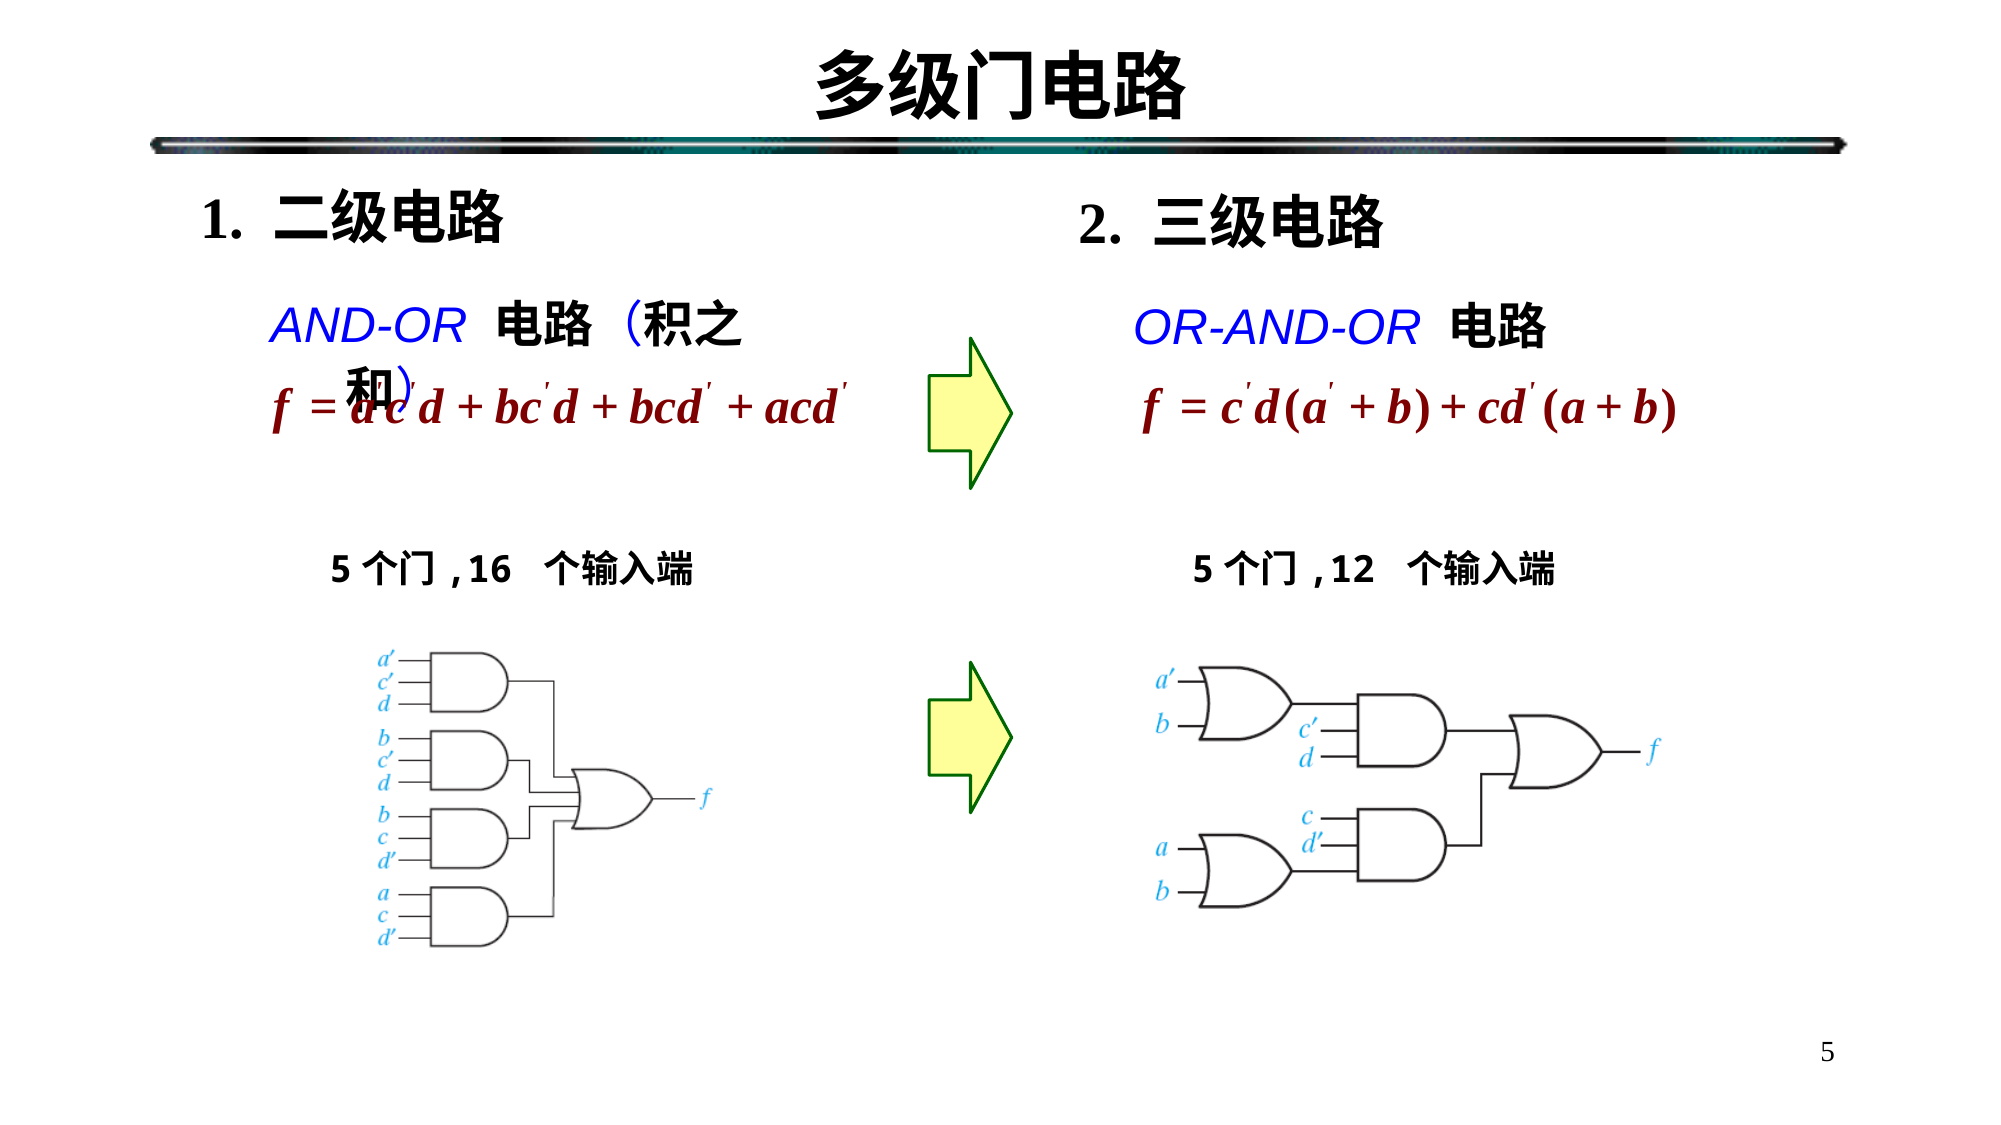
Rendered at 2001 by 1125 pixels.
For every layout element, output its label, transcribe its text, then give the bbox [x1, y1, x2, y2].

list 1. 二级电路 [184, 172, 569, 264]
text_box 5个门,12 个输入端 [1177, 537, 1585, 597]
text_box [255, 368, 859, 445]
text_box [929, 338, 1012, 489]
text_box OR-AND-OR 电路 [1118, 281, 1603, 362]
picture [373, 641, 717, 953]
text_box [929, 662, 1012, 813]
list 2. 三级电路 [1063, 177, 1407, 263]
text_box 5 [1433, 1024, 1850, 1100]
list AND-OR 电路（积之和） [255, 278, 859, 355]
picture [150, 138, 1851, 154]
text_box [1125, 368, 1687, 445]
text_box 5个门,16 个输入端 [314, 537, 723, 598]
picture [1146, 656, 1667, 918]
title 多级门电路 [149, 29, 1851, 138]
